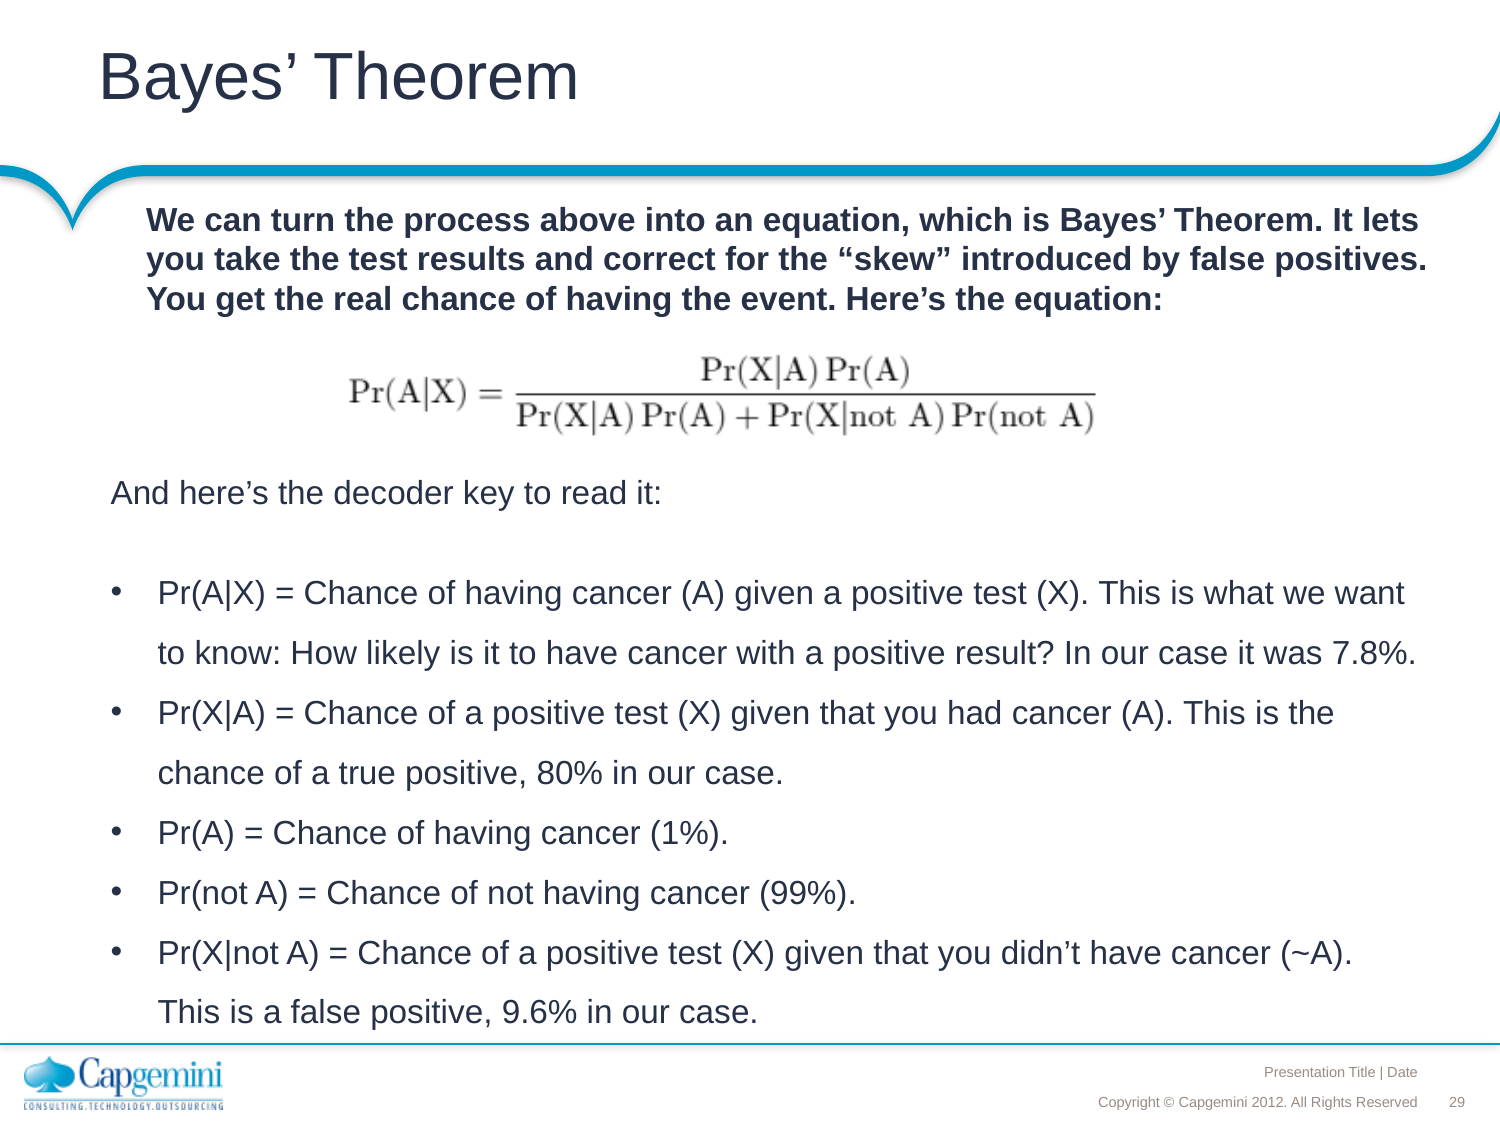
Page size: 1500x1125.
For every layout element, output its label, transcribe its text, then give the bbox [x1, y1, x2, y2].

picture [308, 339, 1144, 465]
picture [24, 1056, 223, 1110]
text_box And here’s the decoder key to read it: Pr(A|X) = Chance of having cancer (A) given a positive test (X). This is what we want to know: How likely is it to have cancer with a positive result? In our case it was 7.8%. Pr(X|A) = Chance of a positive test (X) given that you had cancer (A). This is the chance of a true positive, 80% in our case. Pr(A) = Chance of having cancer (1%). Pr(not A) = Chance of not having cancer (99%). Pr(X|not A) = Chance of a positive test (X) given that you didn’t have cancer (~A). This is a false positive, 9.6% in our case. [95, 464, 1436, 1038]
title Bayes’ Theorem [50, 13, 1400, 144]
text_box We can turn the process above into an equation, which is Bayes’ Theorem. It lets you take the test results and correct for the “skew” introduced by false positives. You get the real chance of having the event. Here’s the equation: [131, 190, 1450, 325]
